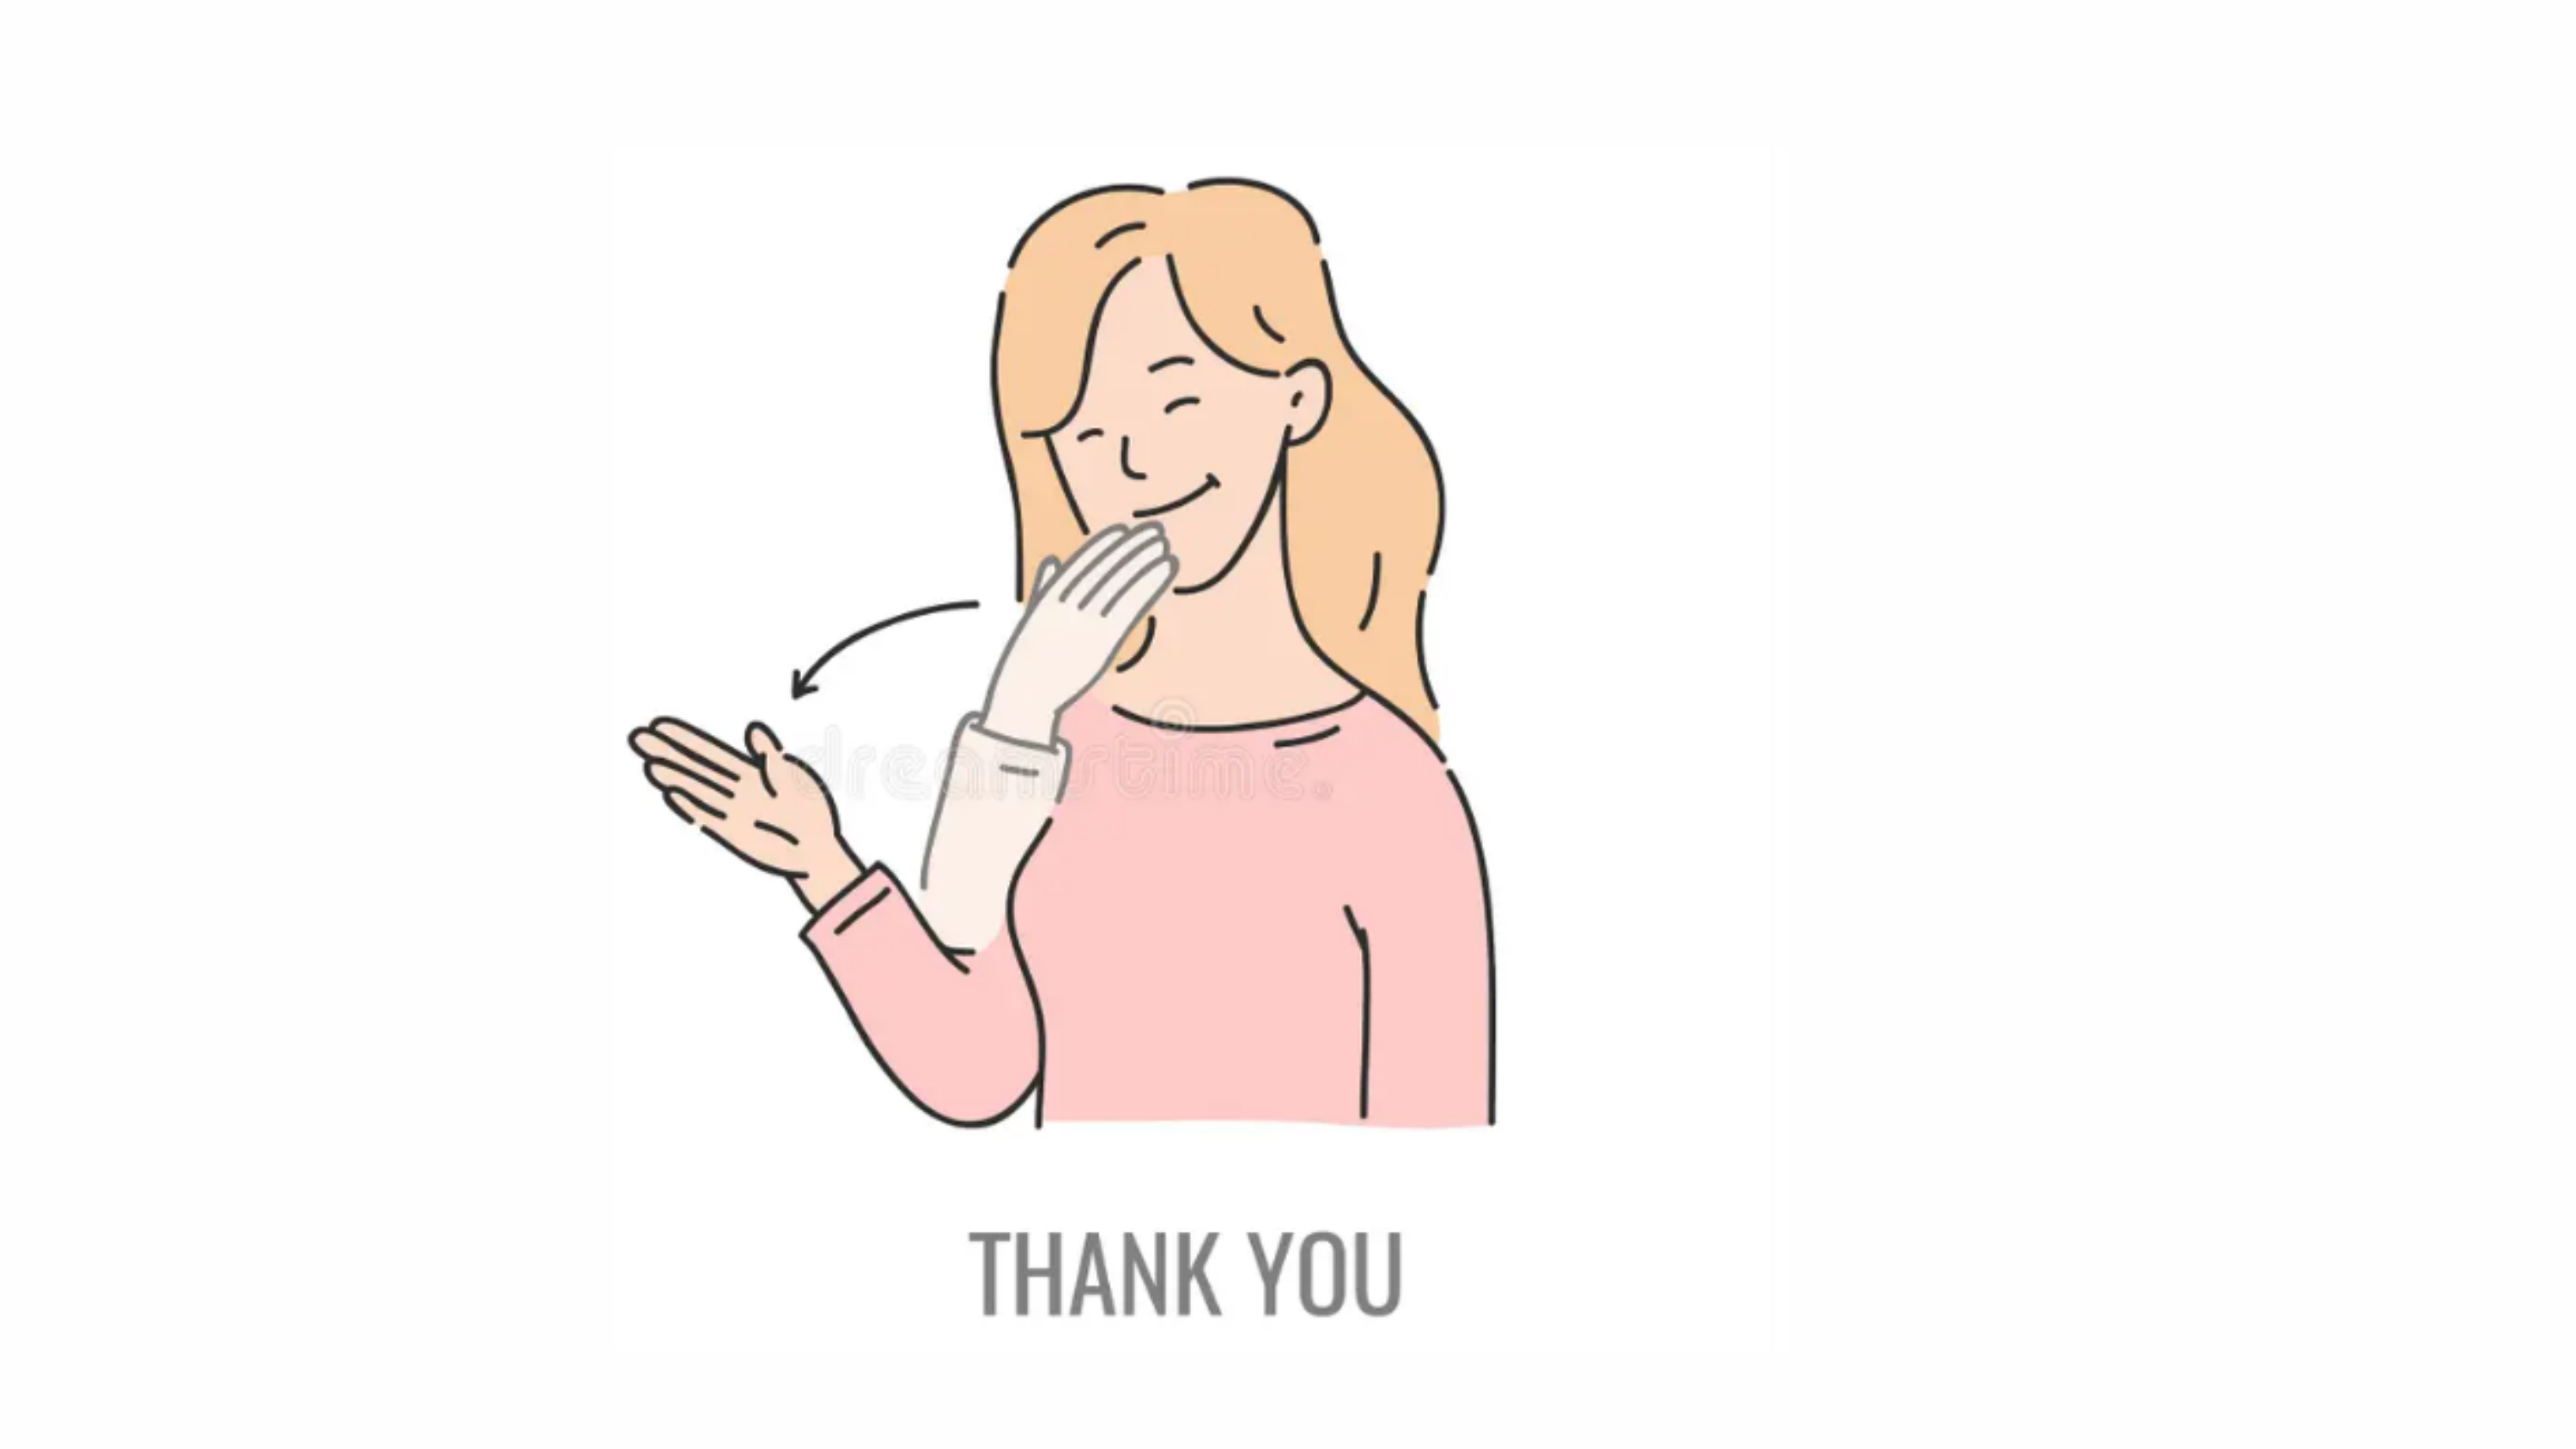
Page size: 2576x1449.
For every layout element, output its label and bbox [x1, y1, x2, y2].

text_box [614, 146, 1790, 1351]
